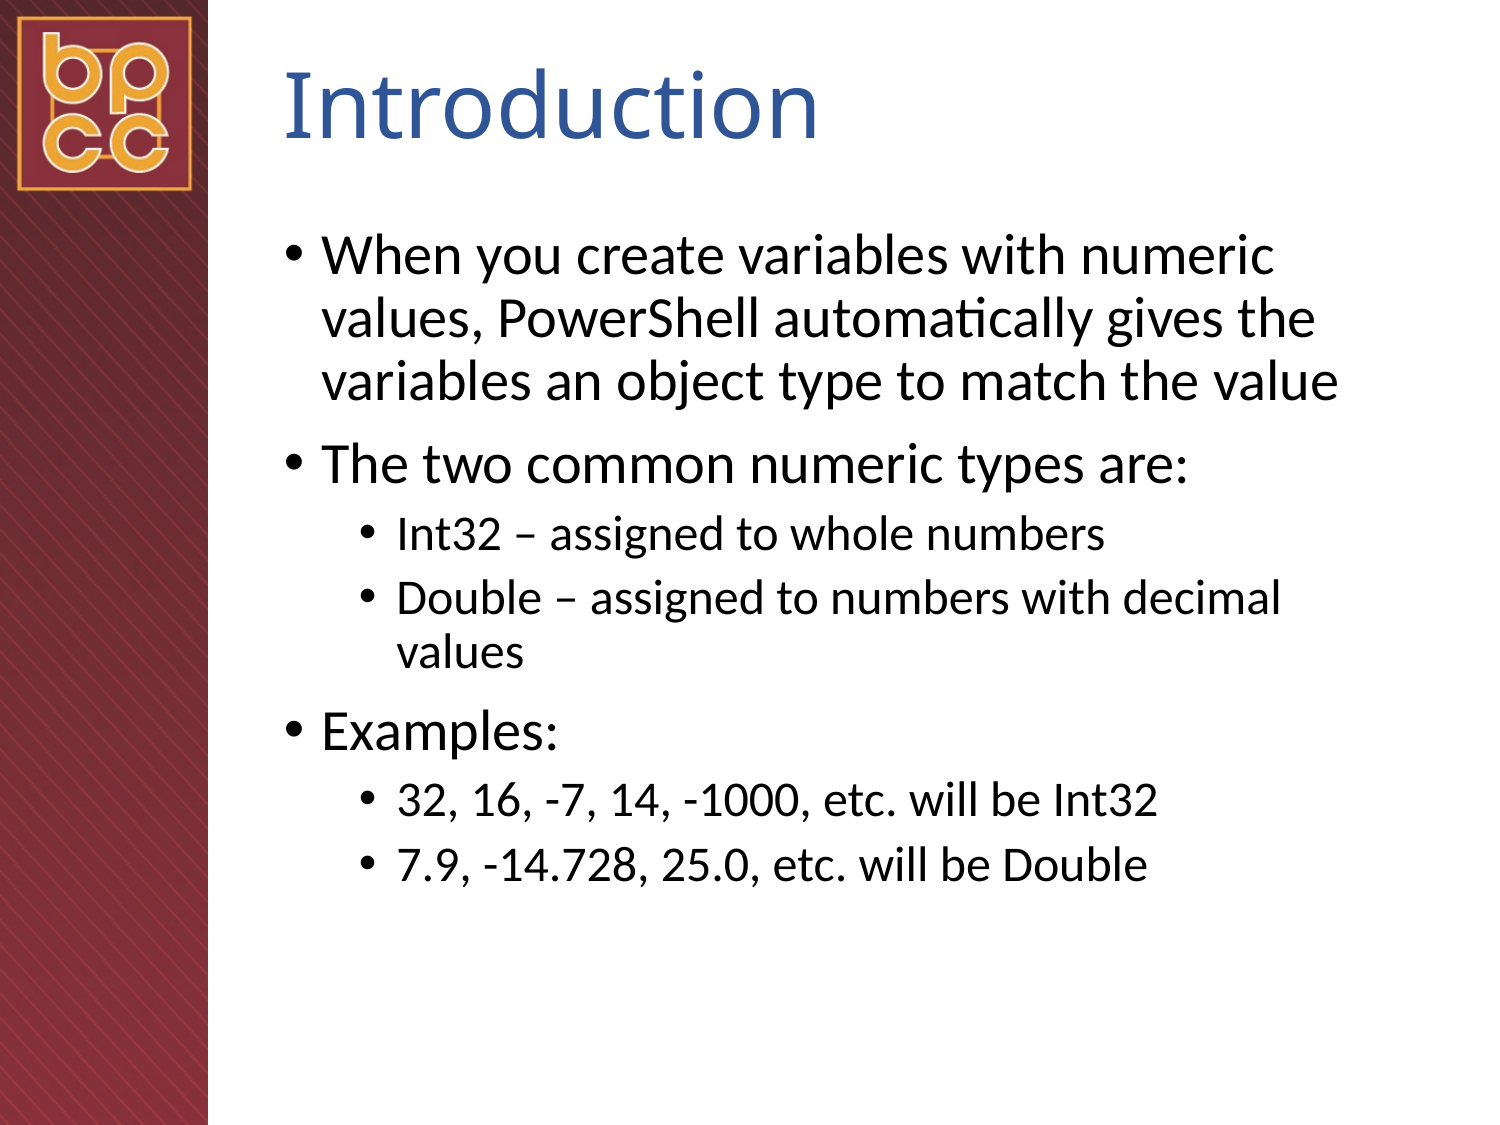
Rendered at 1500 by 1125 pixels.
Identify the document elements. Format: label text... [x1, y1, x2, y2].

title Introduction [268, 24, 1397, 193]
list When you create variables with numeric values, PowerShell automatically gives the variables an object type to match the value The two common numeric types are: Int32 – assigned to whole numbers Double – assigned to numbers with decimal values Examples: 32, 16, -7, 14, -1000, etc. will be Int32 7.9, -14.728, 25.0, etc. will be Double [268, 216, 1397, 1014]
picture [0, 0, 208, 1125]
